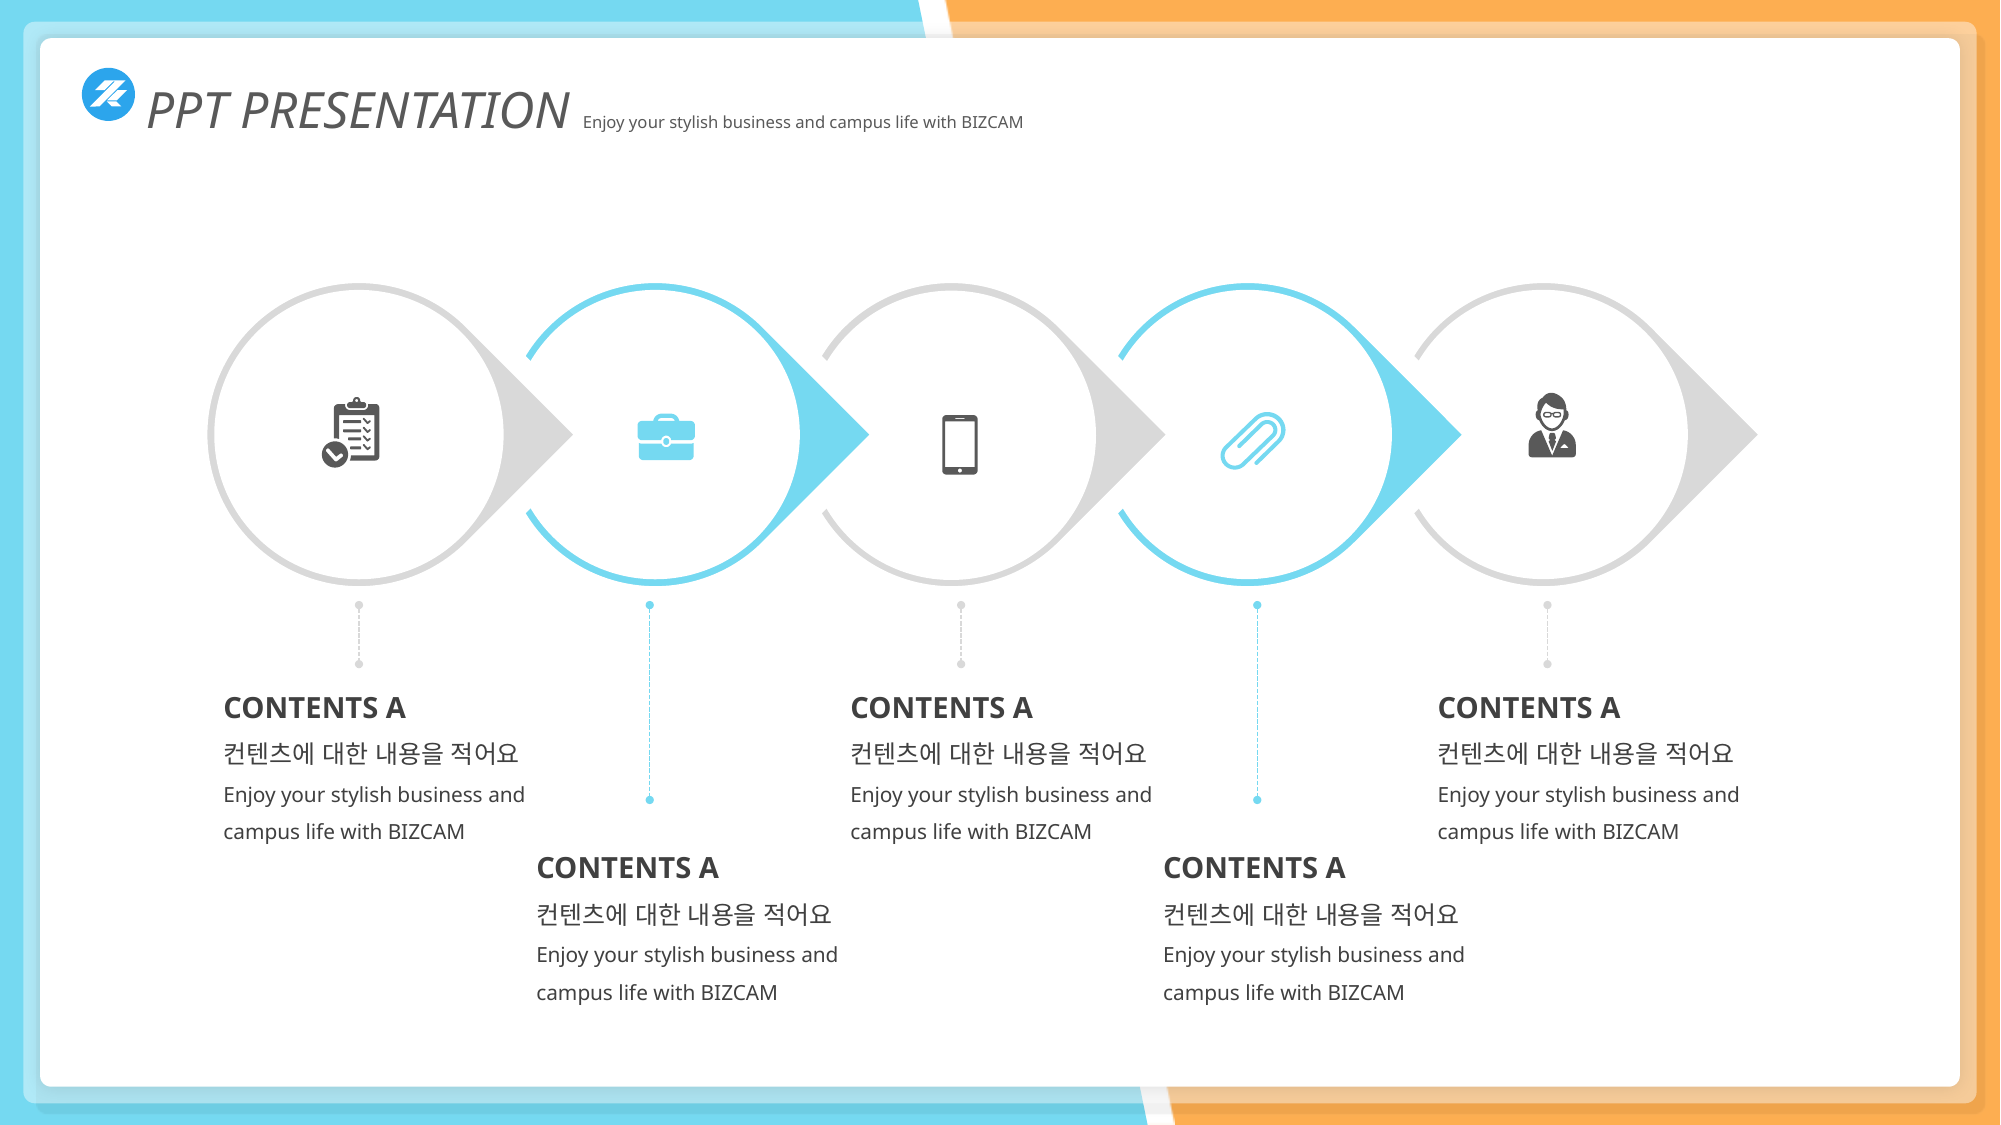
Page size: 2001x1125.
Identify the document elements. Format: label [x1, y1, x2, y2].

text_box [637, 413, 695, 461]
text_box [196, 272, 522, 598]
text_box [1114, 272, 1411, 598]
text_box [522, 272, 818, 598]
text_box [1411, 272, 1707, 598]
text_box [0, 0, 1977, 1125]
text_box [818, 272, 1114, 598]
text_box [1528, 392, 1576, 458]
